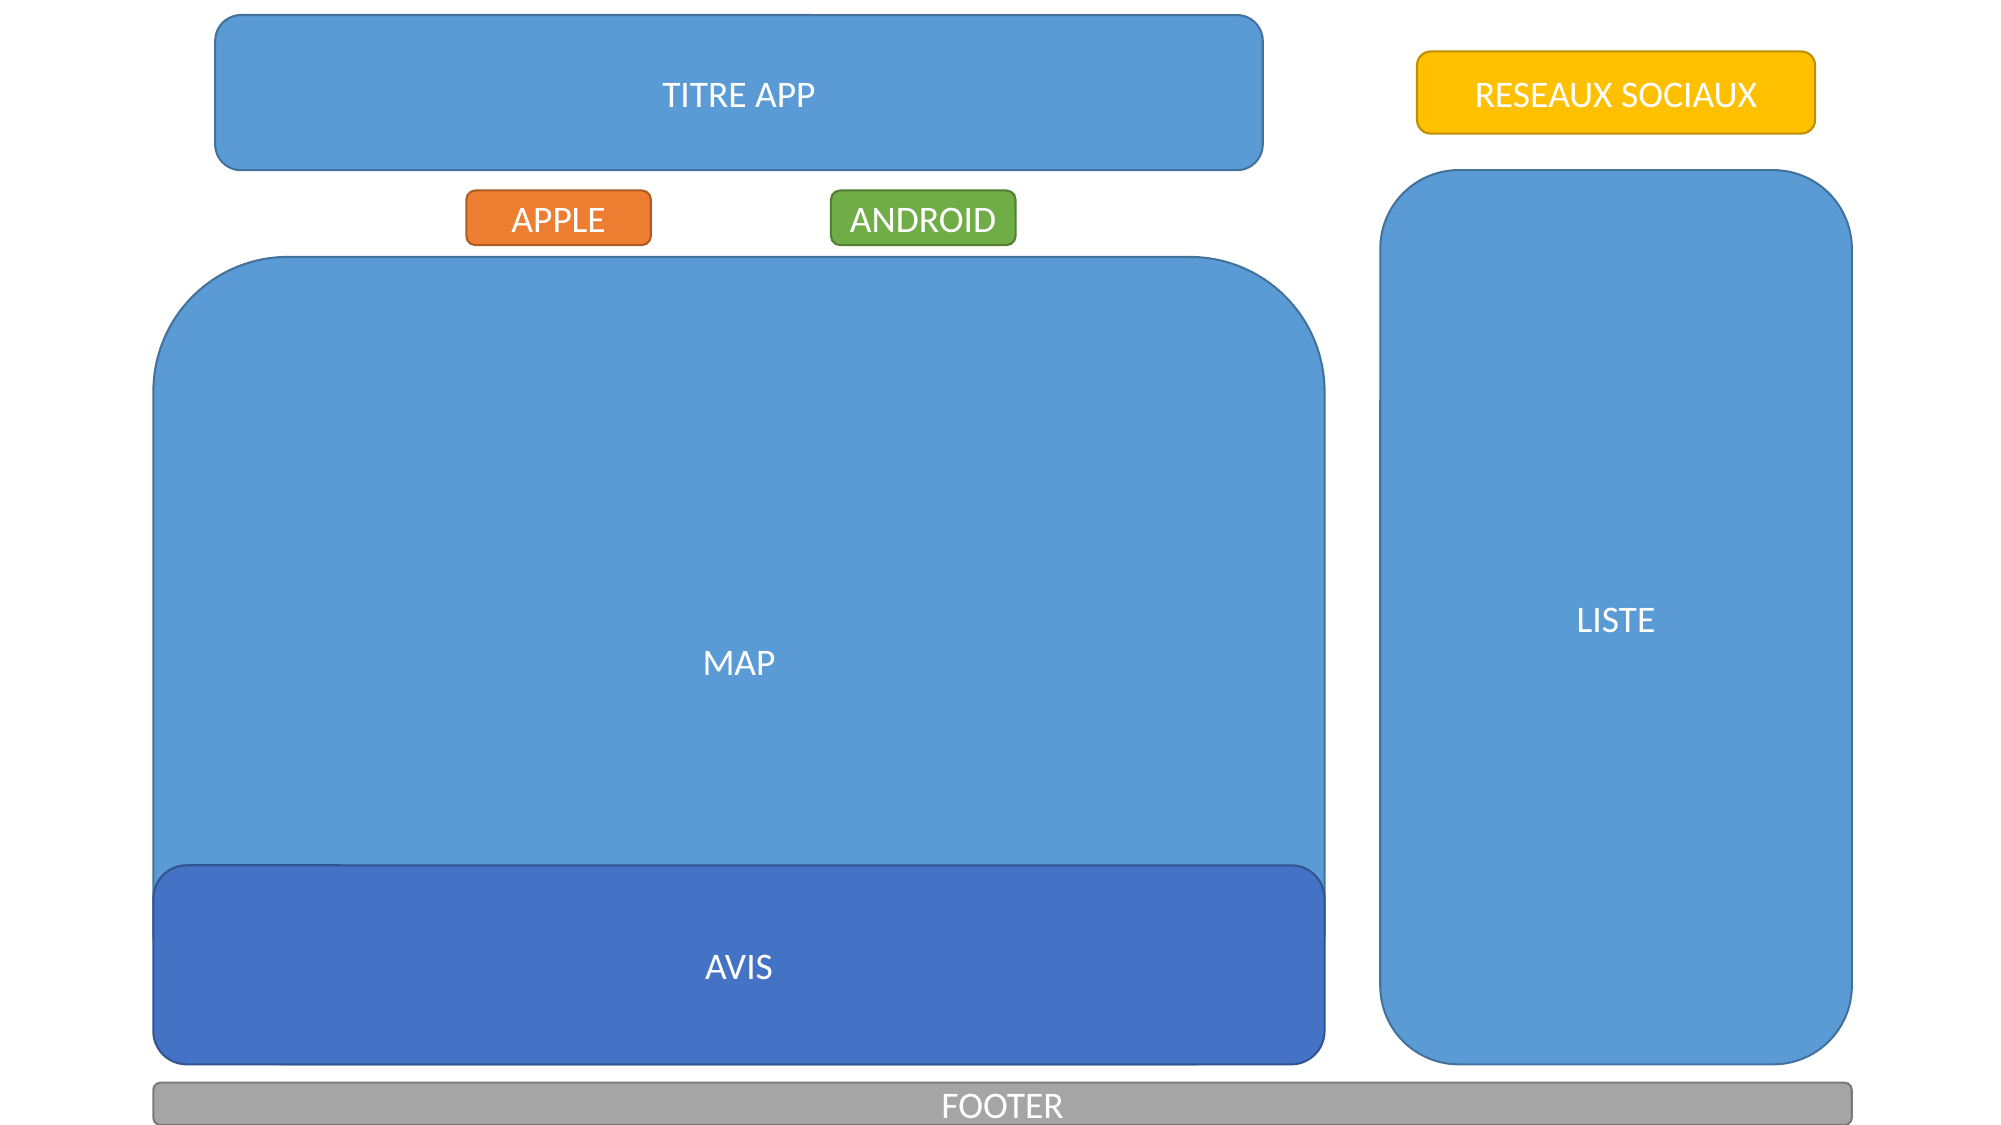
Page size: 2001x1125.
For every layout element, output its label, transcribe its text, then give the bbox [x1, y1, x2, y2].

text_box ANDROID [829, 189, 1017, 247]
text_box AVIS [152, 864, 1326, 1066]
text_box FOOTER [152, 1081, 1853, 1125]
text_box APPLE [465, 189, 652, 247]
text_box RESEAUX SOCIAUX [1415, 50, 1817, 135]
text_box MAP [152, 255, 1326, 892]
text_box TITRE APP [214, 13, 1264, 172]
text_box LISTE [1379, 169, 1853, 1066]
